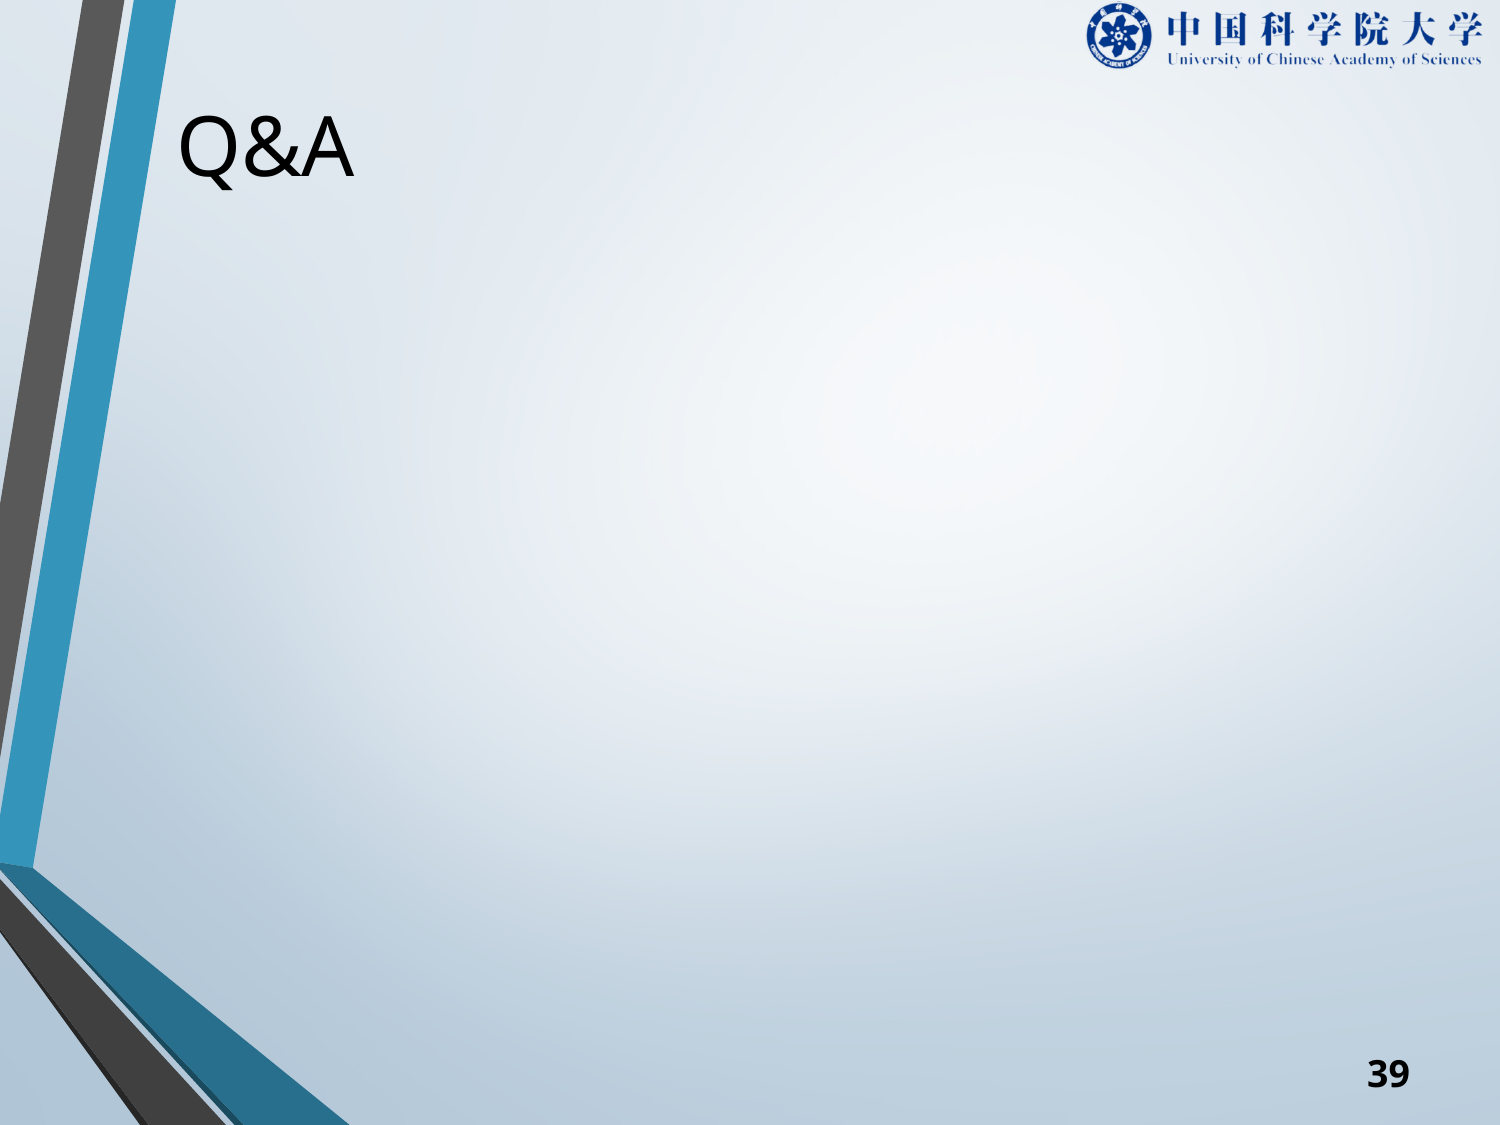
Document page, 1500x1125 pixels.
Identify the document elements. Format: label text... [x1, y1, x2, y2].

title Q&A [161, 75, 1425, 211]
slide_number 38 [1340, 1045, 1425, 1106]
picture [1081, 1, 1500, 73]
